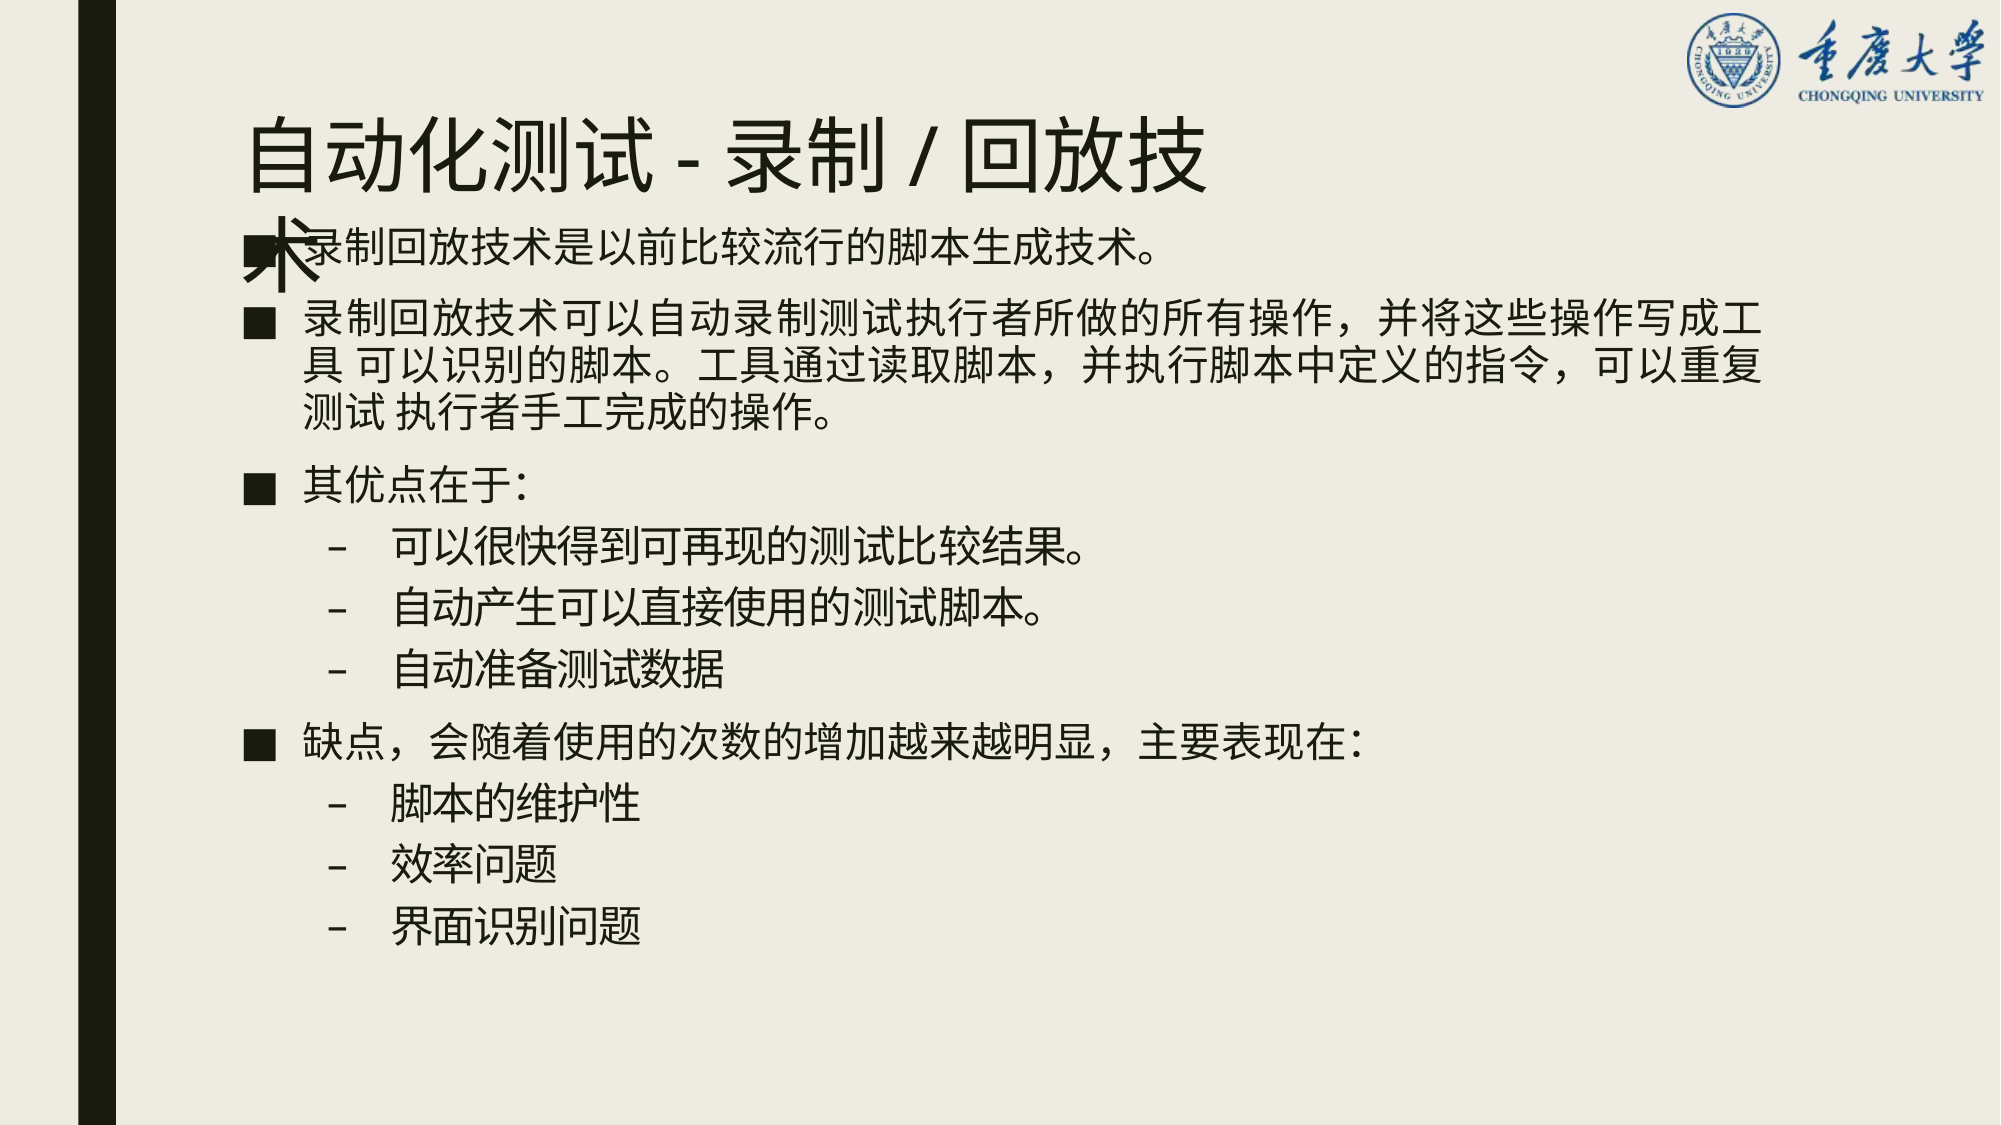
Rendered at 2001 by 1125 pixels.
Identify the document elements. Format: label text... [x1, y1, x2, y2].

list 录制回放技术是以前比较流行的脚本生成技术。 录制回放技术可以自动录制测试执行者所做的所有操作，并将这些操作写成工具 可以识别的脚本。工具通过读取脚本，并执行脚本中定义的指令，可以重复测试 执行者手工完成的操作。 其优点在于： 可以很快得到可再现的测试比较结果。 自动产生可以直接使用的测试脚本。 自动准备测试数据 缺点，会随着使用的次数的增加越来越明显，主要表现在： 脚本的维护性 效率问题 界面识别问题 [237, 197, 1765, 952]
title 自动化测试-录制/回放技术 [237, 101, 1217, 197]
picture [1687, 13, 1985, 108]
